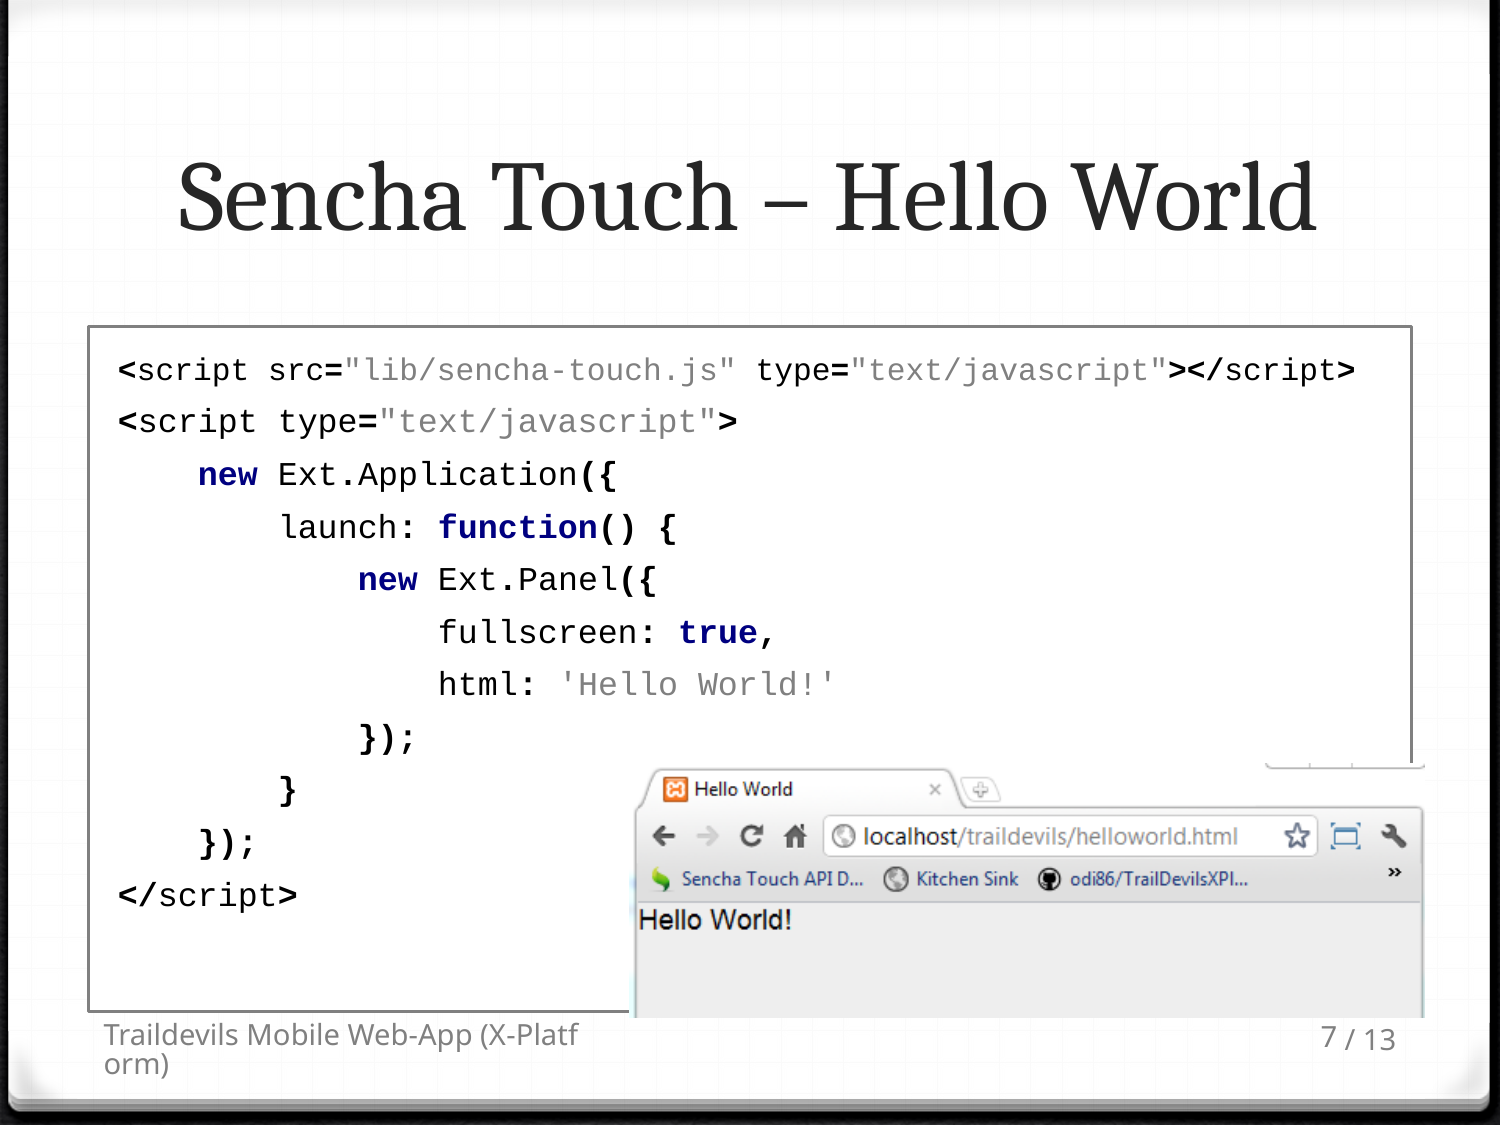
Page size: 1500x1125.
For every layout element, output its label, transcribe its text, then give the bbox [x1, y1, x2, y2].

slide_number 7 [1059, 1025, 1353, 1069]
title Sencha Touch – Hello World [90, 71, 1410, 309]
text_box <script src="lib/sencha-touch.js" type="text/javascript"></script> <script type="text/javascript"> new Ext.Application({ launch: function() { new Ext.Panel({ fullscreen: true, html: 'Hello World!' }); } }); </script> [88, 326, 1412, 1012]
footer Traildevils Mobile Web-App (X-Platform) [88, 1006, 610, 1067]
picture [0, 0, 1500, 1125]
